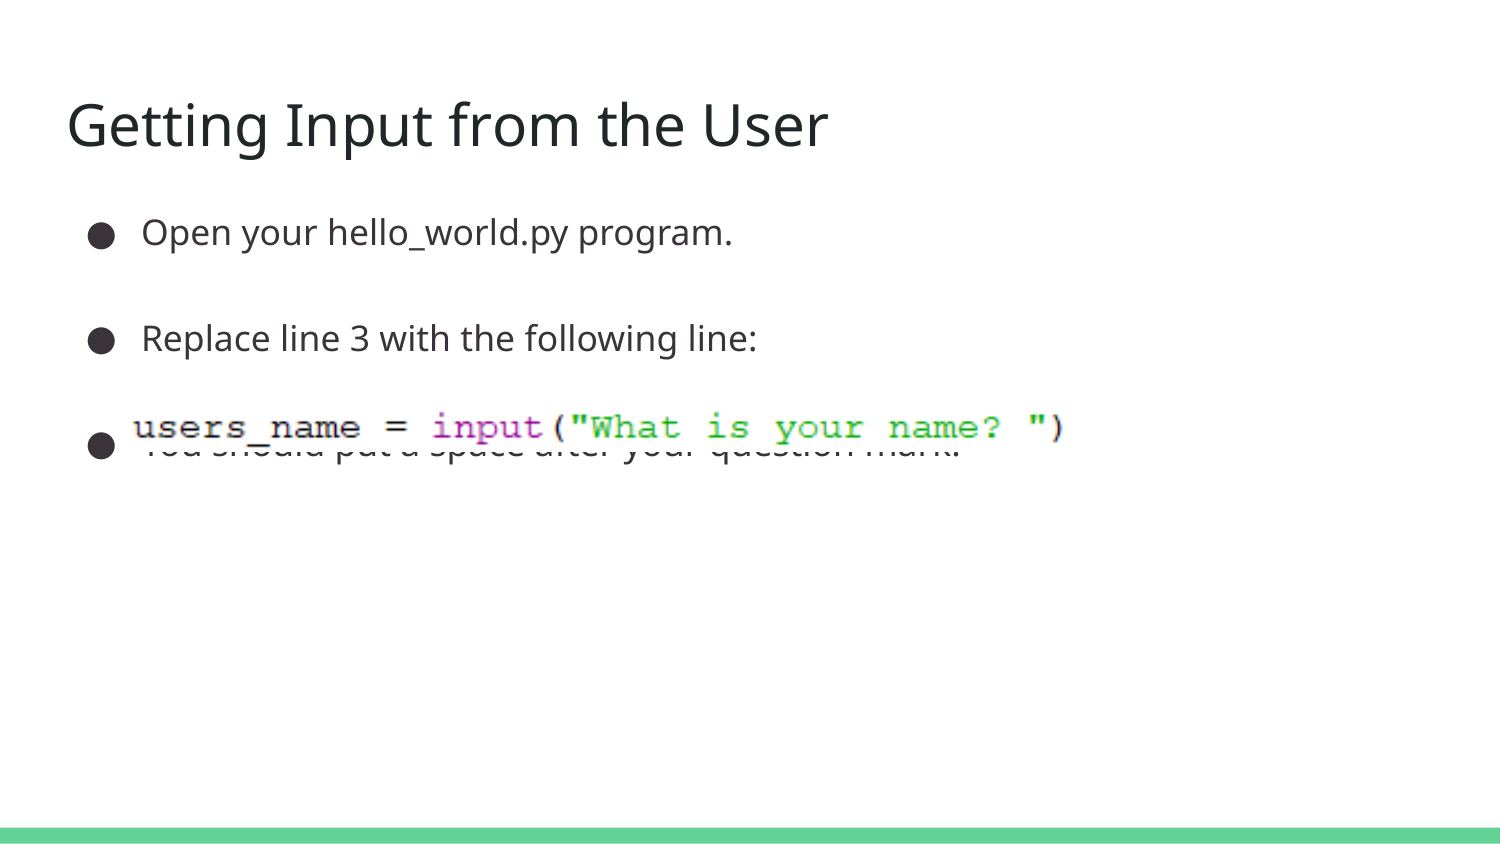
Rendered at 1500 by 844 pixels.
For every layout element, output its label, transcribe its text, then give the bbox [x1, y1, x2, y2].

picture [129, 405, 1073, 453]
list Open your hello_world.py program. Replace line 3 with the following line: You should put a space after your question mark. [51, 189, 1449, 750]
title Getting Input from the User [51, 72, 1449, 167]
